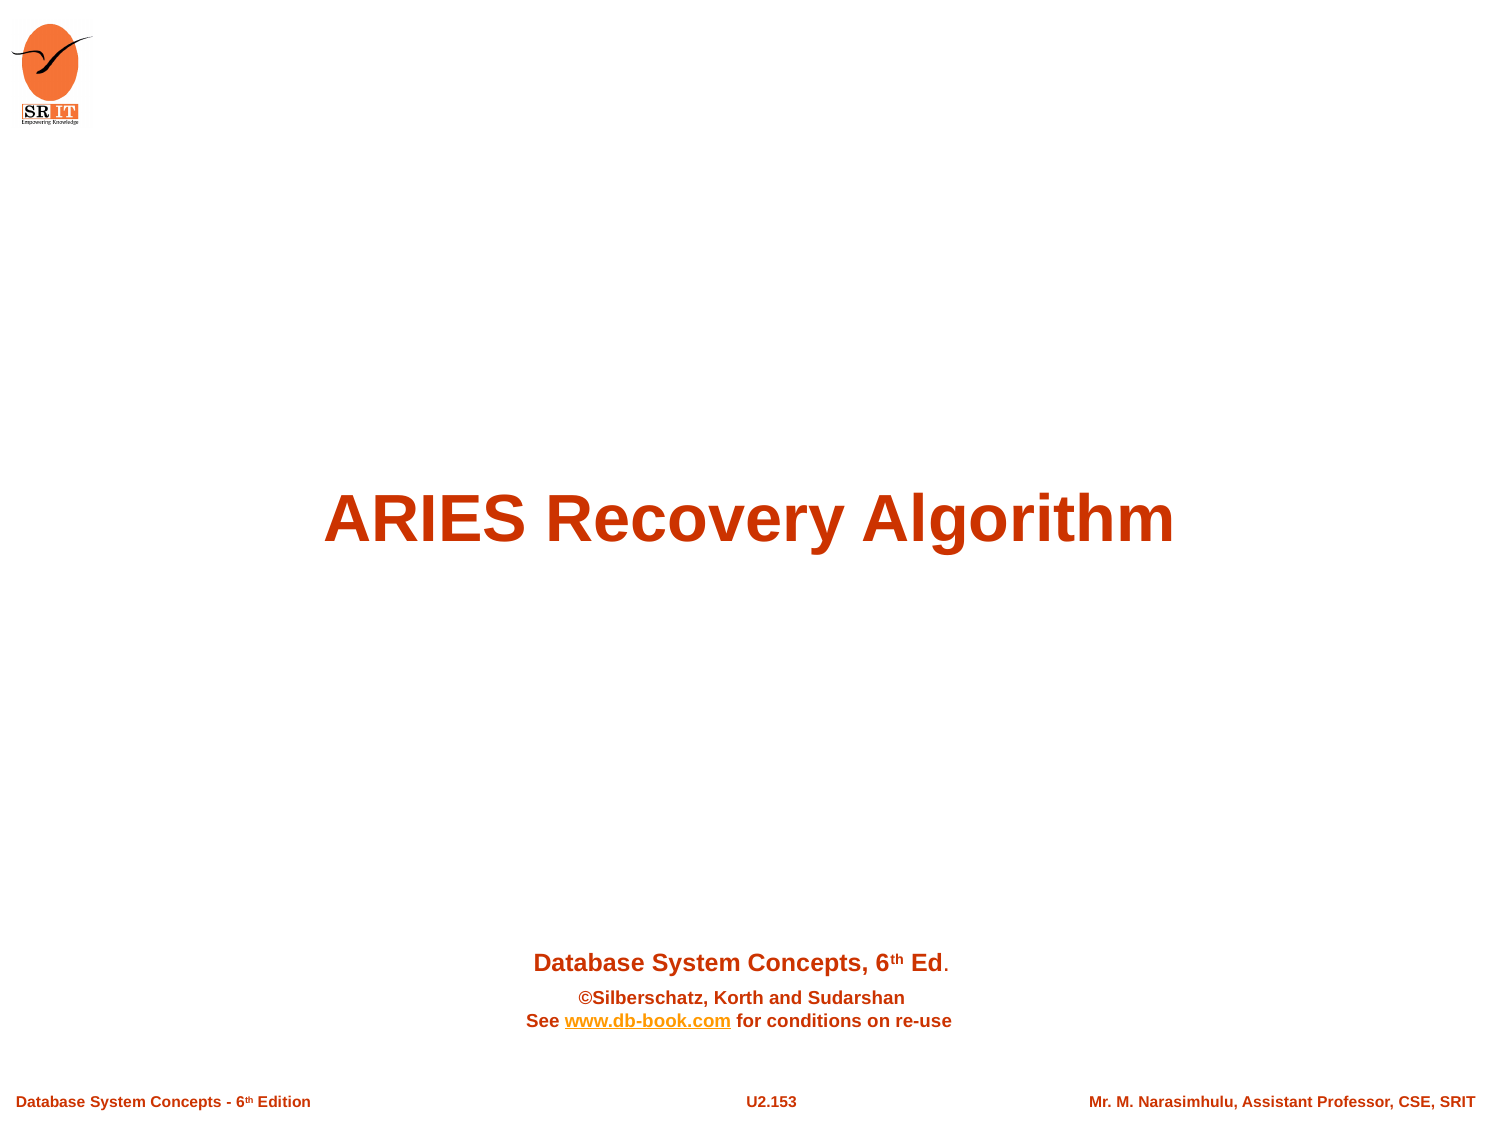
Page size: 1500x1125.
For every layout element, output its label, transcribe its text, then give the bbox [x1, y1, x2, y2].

title ARIES Recovery Algorithm [112, 374, 1388, 563]
picture [11, 19, 93, 128]
